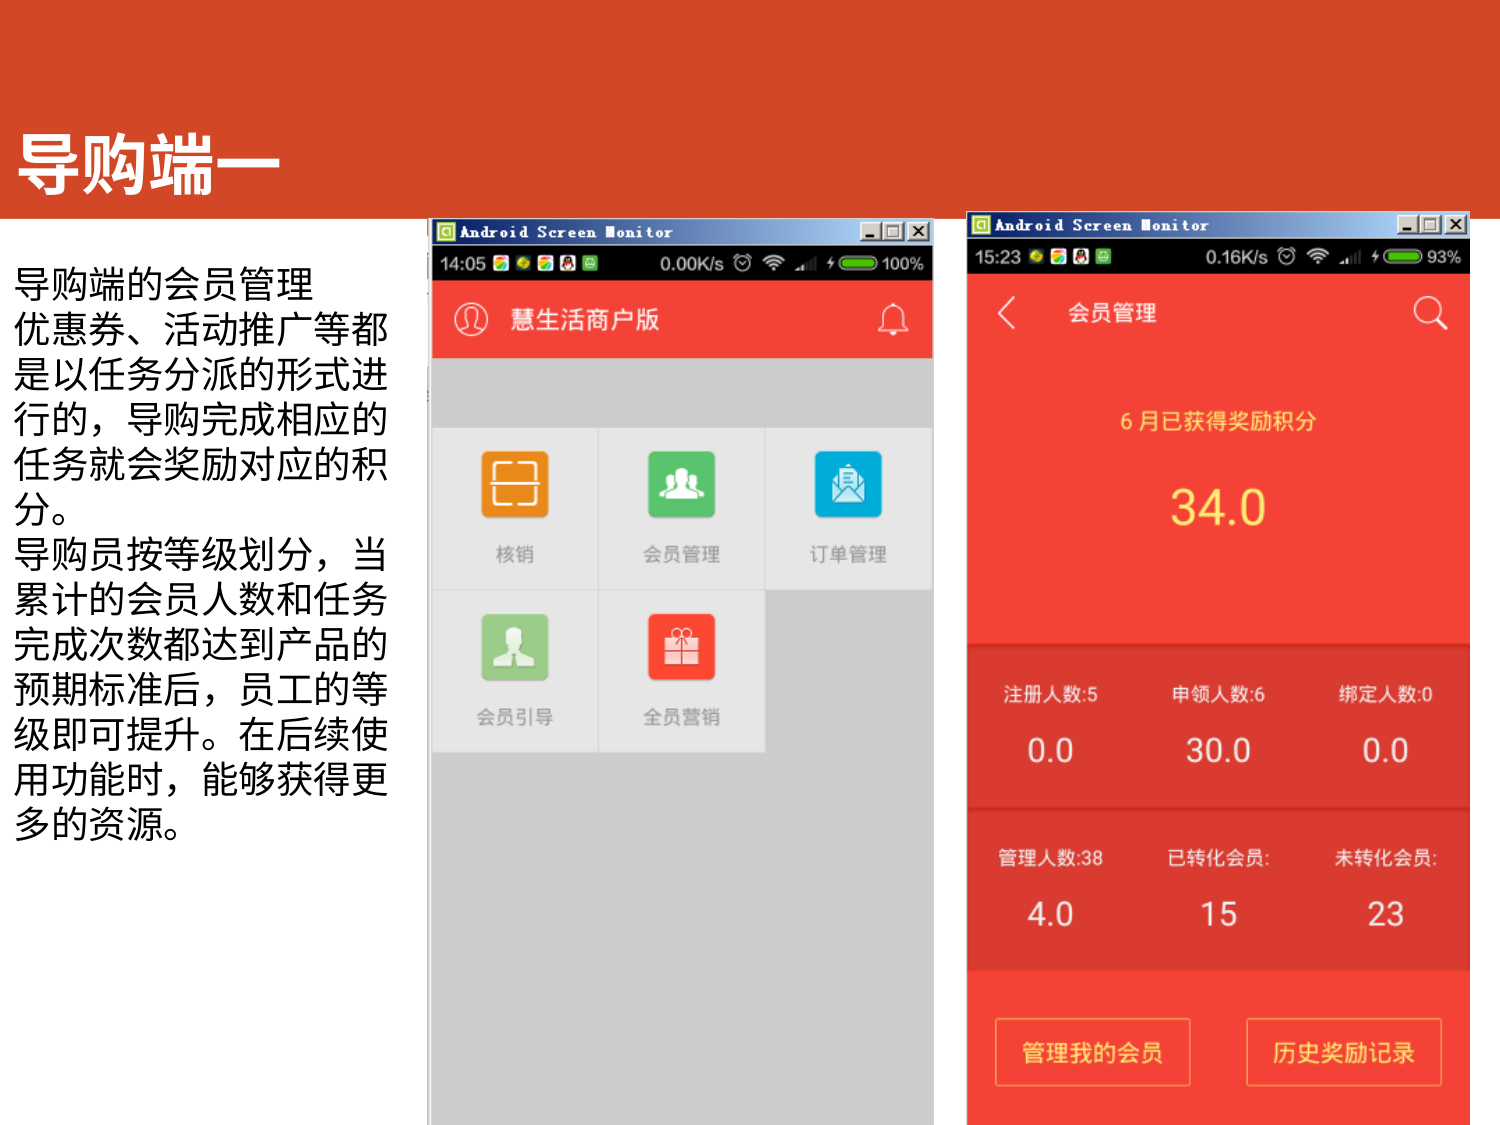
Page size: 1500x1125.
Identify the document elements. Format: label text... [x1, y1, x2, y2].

picture [426, 218, 934, 1125]
title 导购端一 [0, 89, 1323, 211]
picture [965, 211, 1471, 1125]
text_box [0, 0, 1500, 219]
text_box 导购端的会员管理 优惠券、活动推广等都是以任务分派的形式进行的，导购完成相应的任务就会奖励对应的积分。 导购员按等级划分，当累计的会员人数和任务完成次数都达到产品的预期标准后，员工的等级即可提升。在后续使用功能时，能够获得更多的资源。 [0, 253, 420, 853]
